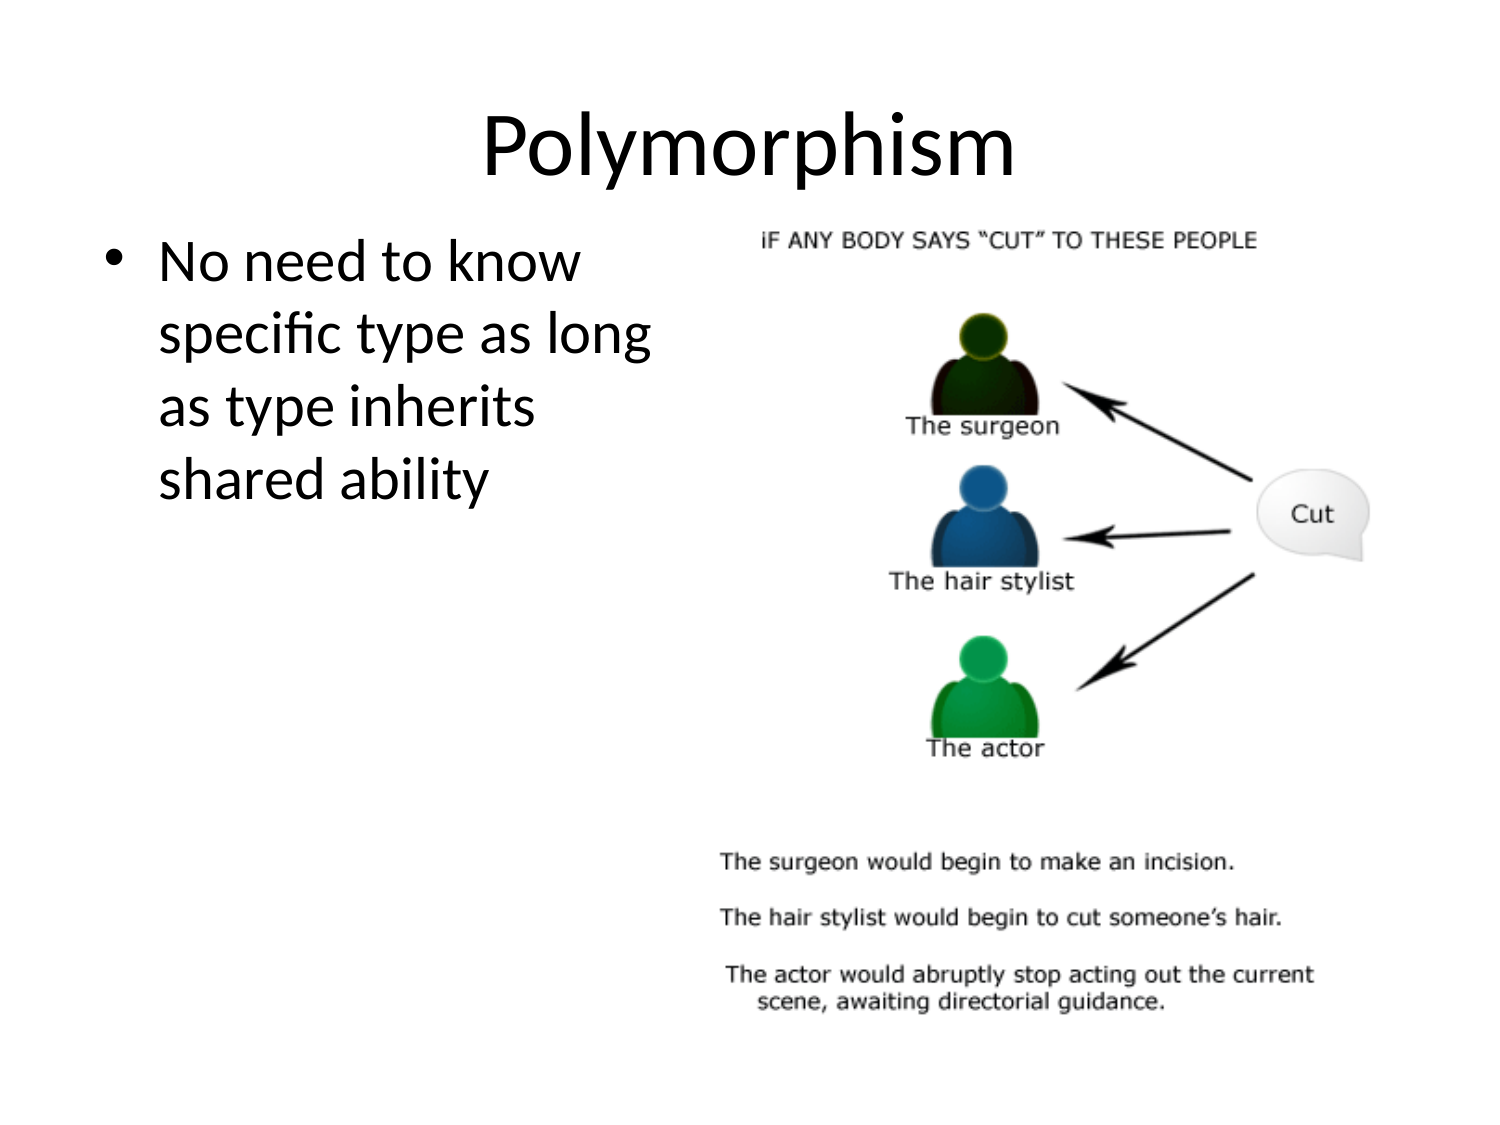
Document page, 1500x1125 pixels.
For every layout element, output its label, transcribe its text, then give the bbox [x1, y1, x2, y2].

title Polymorphism [75, 45, 1425, 233]
text_box No need to know specific type as long as type inherits shared ability [88, 212, 680, 563]
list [674, 219, 1424, 1036]
